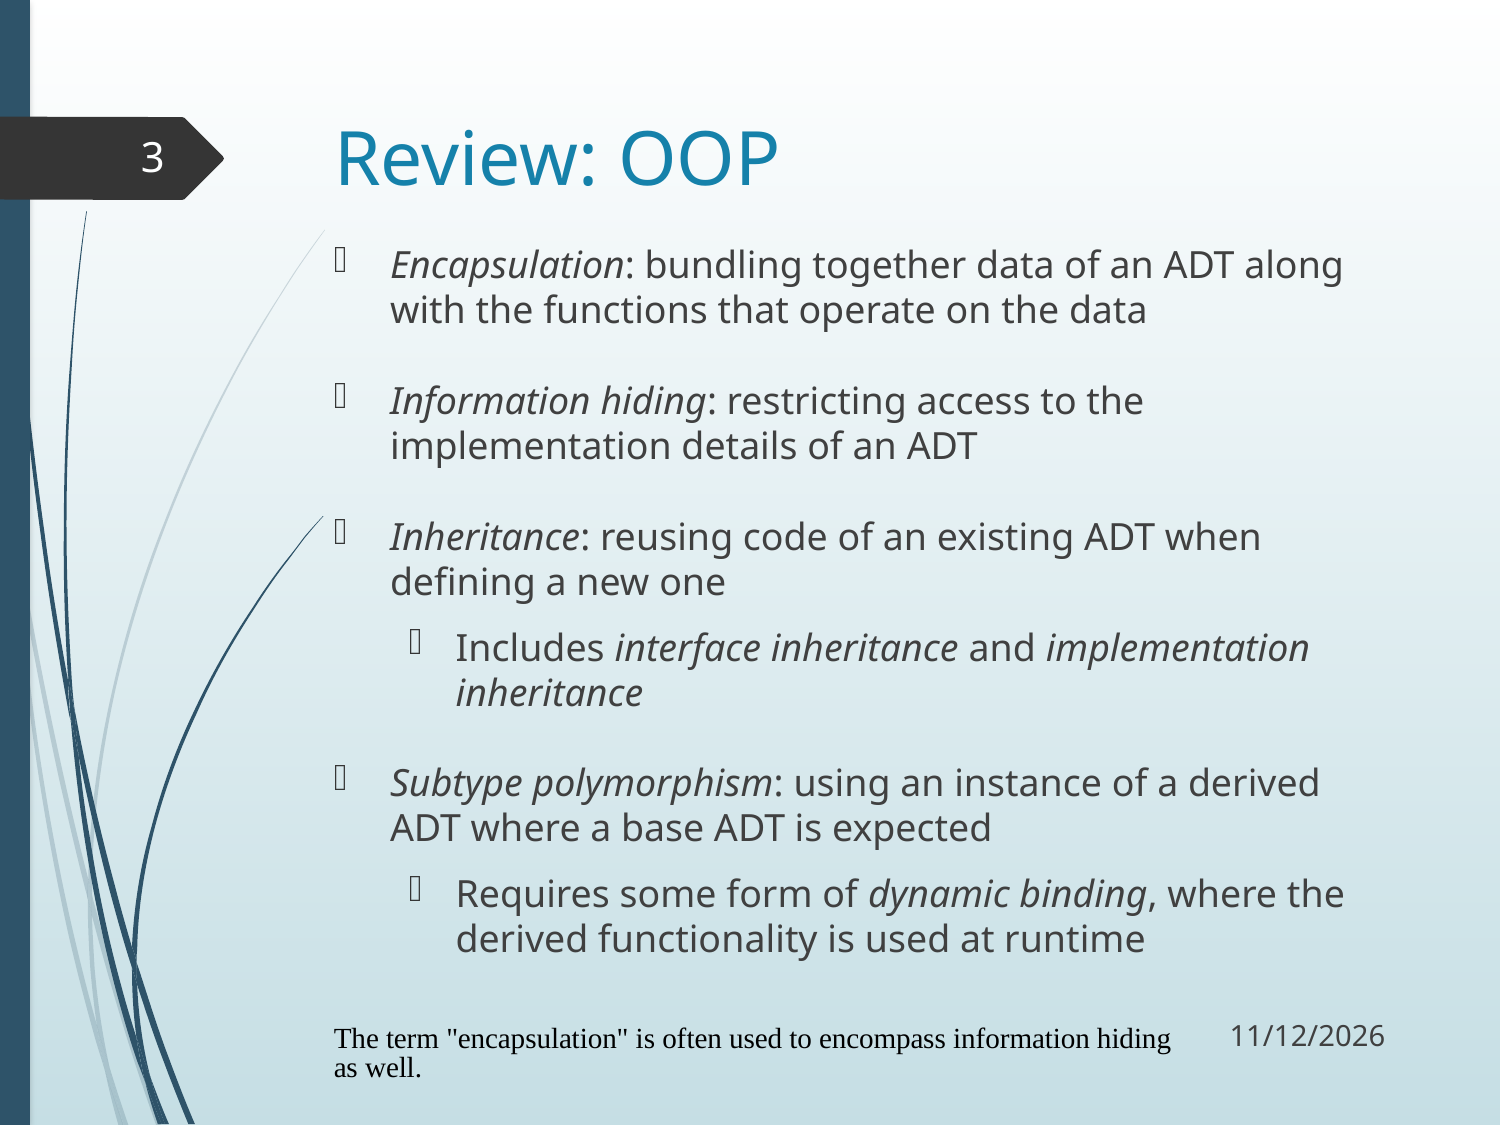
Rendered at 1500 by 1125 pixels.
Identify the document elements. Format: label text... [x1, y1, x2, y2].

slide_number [1200, 1006, 1401, 1068]
slide_number 3 [83, 129, 180, 190]
list Encapsulation: bundling together data of an ADT along with the functions that operate on the data Information hiding: restricting access to the implementation details of an ADT Inheritance: reusing code of an existing ADT when defining a new one Includes interface inheritance and implementation inheritance Subtype polymorphism: using an instance of a derived ADT where a base ADT is expected Requires some form of dynamic binding, where the derived functionality is used at runtime [318, 233, 1400, 984]
footer The term "encapsulation" is often used to encompass information hiding as well. [318, 1006, 1201, 1067]
title Review: OOP [319, 102, 1400, 215]
